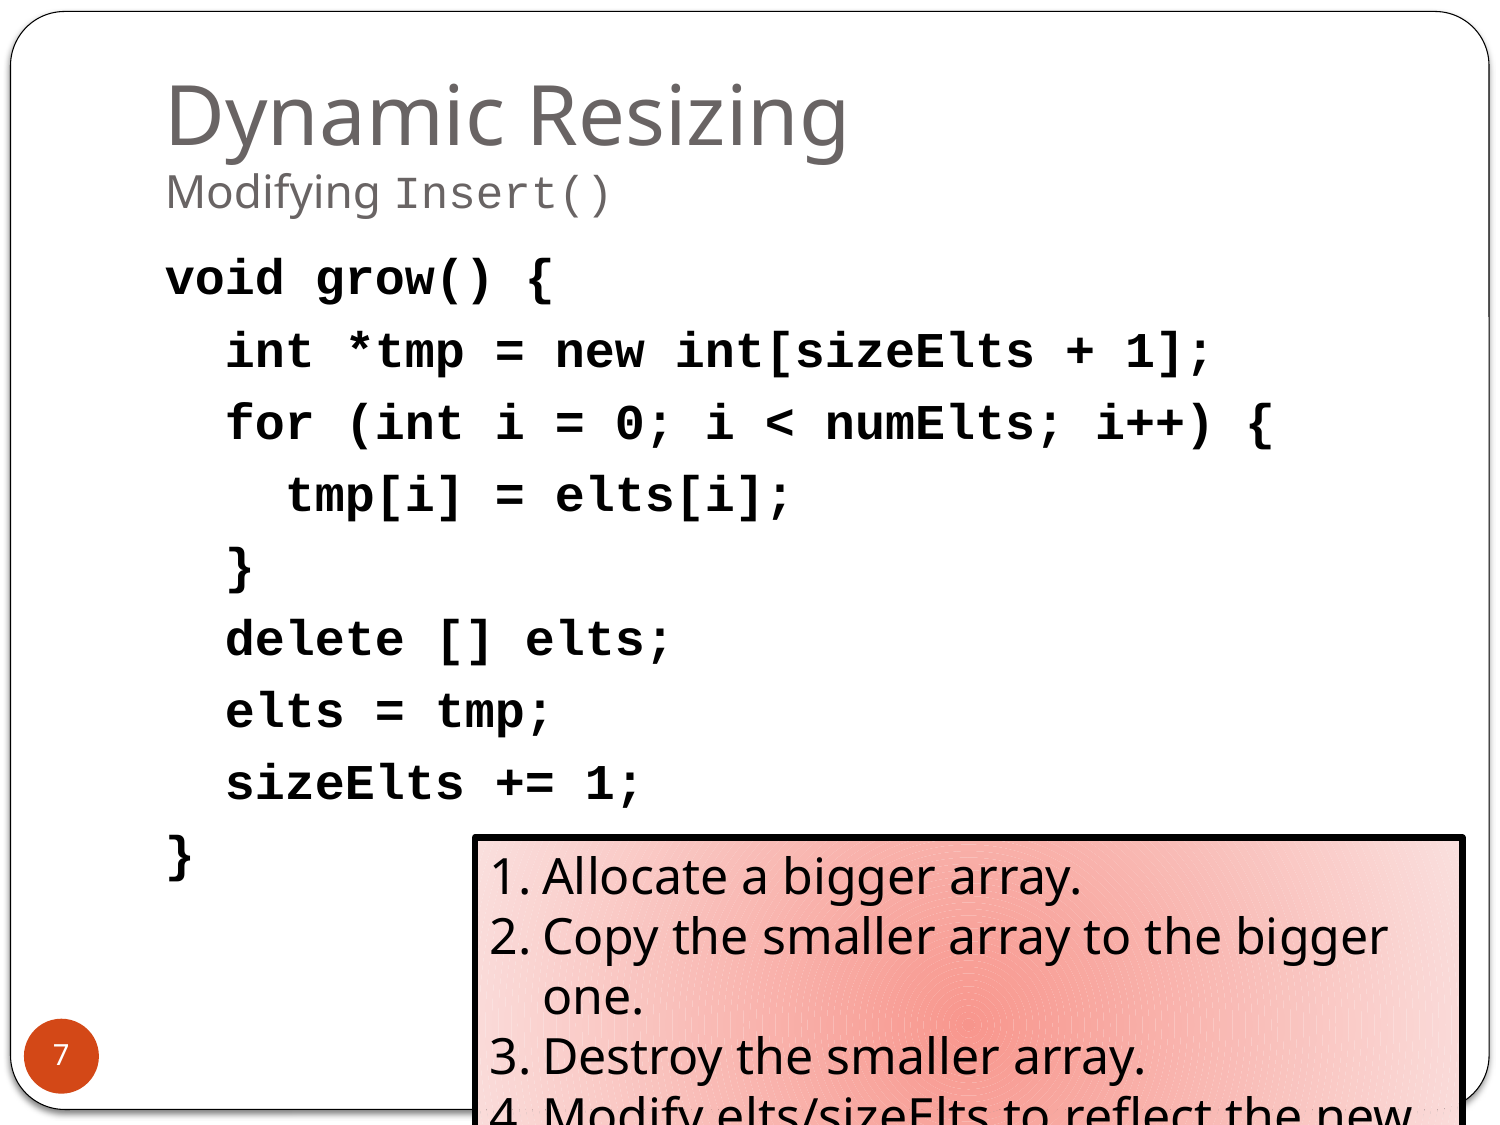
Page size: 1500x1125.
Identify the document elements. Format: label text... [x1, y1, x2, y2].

text_box Allocate a bigger array. Copy the smaller array to the bigger one. Destroy the smaller array. Modify elts/sizeElts to reflect the new array. [474, 837, 1463, 1125]
title Dynamic Resizing Modifying Insert() [150, 45, 1425, 233]
list void grow() { int *tmp = new int[sizeElts + 1]; for (int i = 0; i < numElts; i++) { tmp[i] = elts[i]; } delete [] elts; elts = tmp; sizeElts += 1; } [150, 237, 1450, 1025]
slide_number 7 [23, 1018, 99, 1094]
